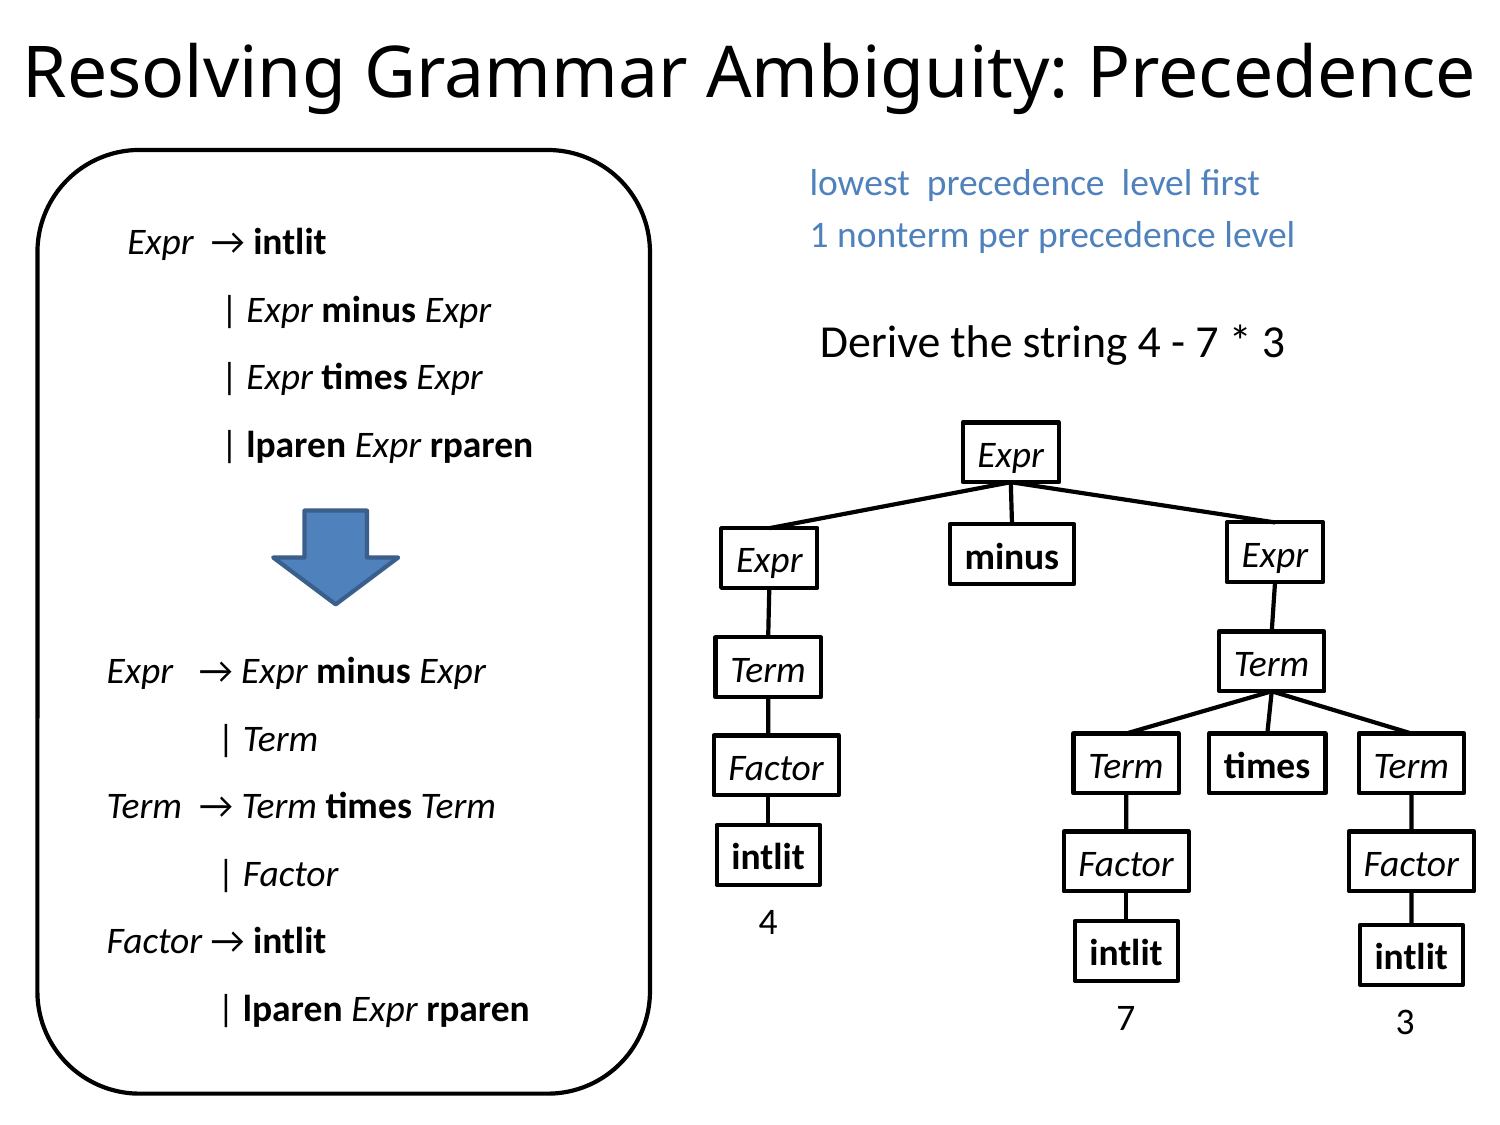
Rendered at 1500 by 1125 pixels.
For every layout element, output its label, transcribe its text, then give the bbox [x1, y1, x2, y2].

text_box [1271, 582, 1276, 632]
text_box Expr [719, 526, 819, 590]
text_box 4 [743, 889, 793, 950]
text_box Term [1357, 731, 1466, 795]
text_box Expr → Expr minus Expr | Term Term → Term times Term | Factor Factor → intlit | lparen Expr rparen [91, 616, 580, 1037]
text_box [769, 482, 1009, 529]
text_box 7 [1101, 985, 1151, 1046]
text_box lowest precedence level first 1 nonterm per precedence level [794, 149, 1325, 283]
text_box intlit [715, 823, 822, 887]
text_box Factor [712, 733, 841, 797]
text_box intlit [1073, 919, 1180, 983]
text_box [1010, 482, 1276, 523]
text_box minus [948, 532, 1076, 586]
text_box Expr [961, 420, 1061, 481]
text_box Factor [1062, 829, 1191, 893]
text_box times [1207, 743, 1328, 795]
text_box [1271, 691, 1412, 734]
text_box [1125, 691, 1270, 734]
text_box Term [1071, 731, 1181, 795]
text_box Term [713, 635, 823, 699]
text_box Expr [1225, 520, 1325, 584]
text_box intlit [1358, 923, 1465, 987]
text_box Derive the string 4 - 7 * 3 [805, 304, 1301, 374]
text_box 3 [1380, 989, 1430, 1050]
text_box [35, 163, 653, 1096]
title Resolving Grammar Ambiguity: Precedence [0, 0, 1500, 163]
text_box [271, 508, 401, 607]
text_box Term [1217, 629, 1326, 690]
text_box Factor [1347, 829, 1476, 893]
text_box Expr → intlit | Expr minus Expr | Expr times Expr | lparen Expr rparen [112, 187, 600, 473]
